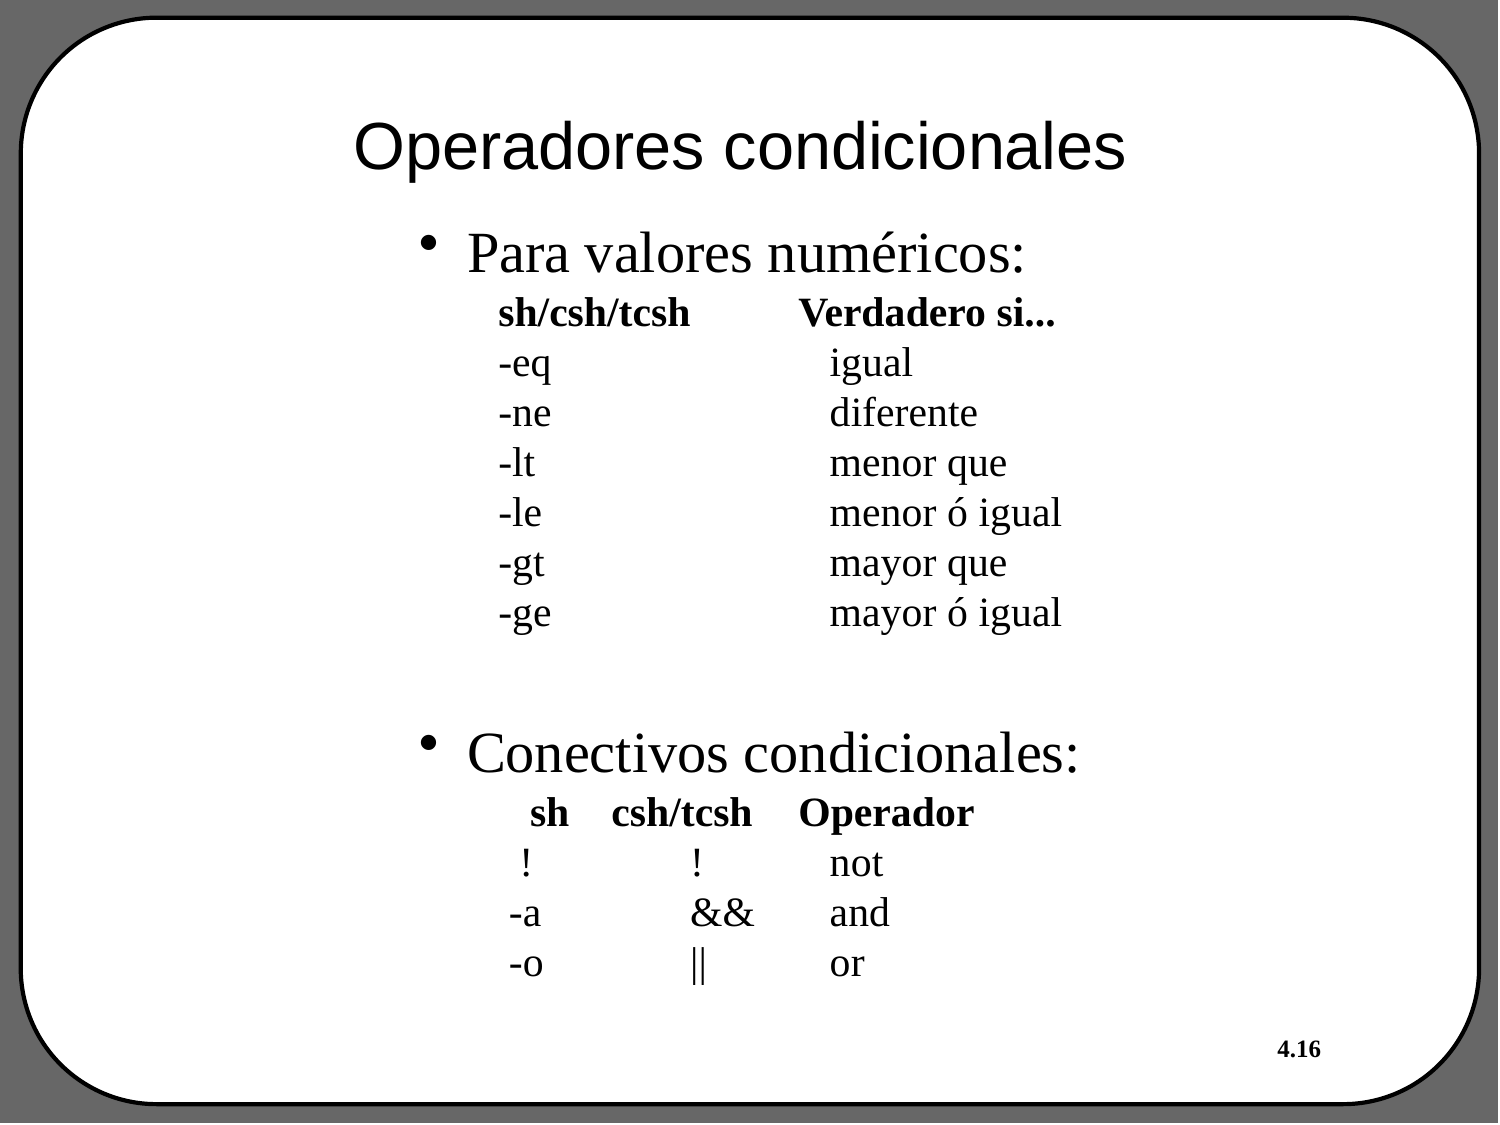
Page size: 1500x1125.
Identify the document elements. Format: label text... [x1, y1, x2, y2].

title Operadores condicionales [111, 48, 1388, 177]
list Para valores numéricos: sh/csh/tcsh Verdadero si... -eq igual -ne diferente -lt menor que -le menor ó igual -gt mayor que -ge mayor ó igual Conectivos condicionales: sh csh/tcsh Operador ! ! not -a && and -o || or [83, 177, 1418, 1022]
